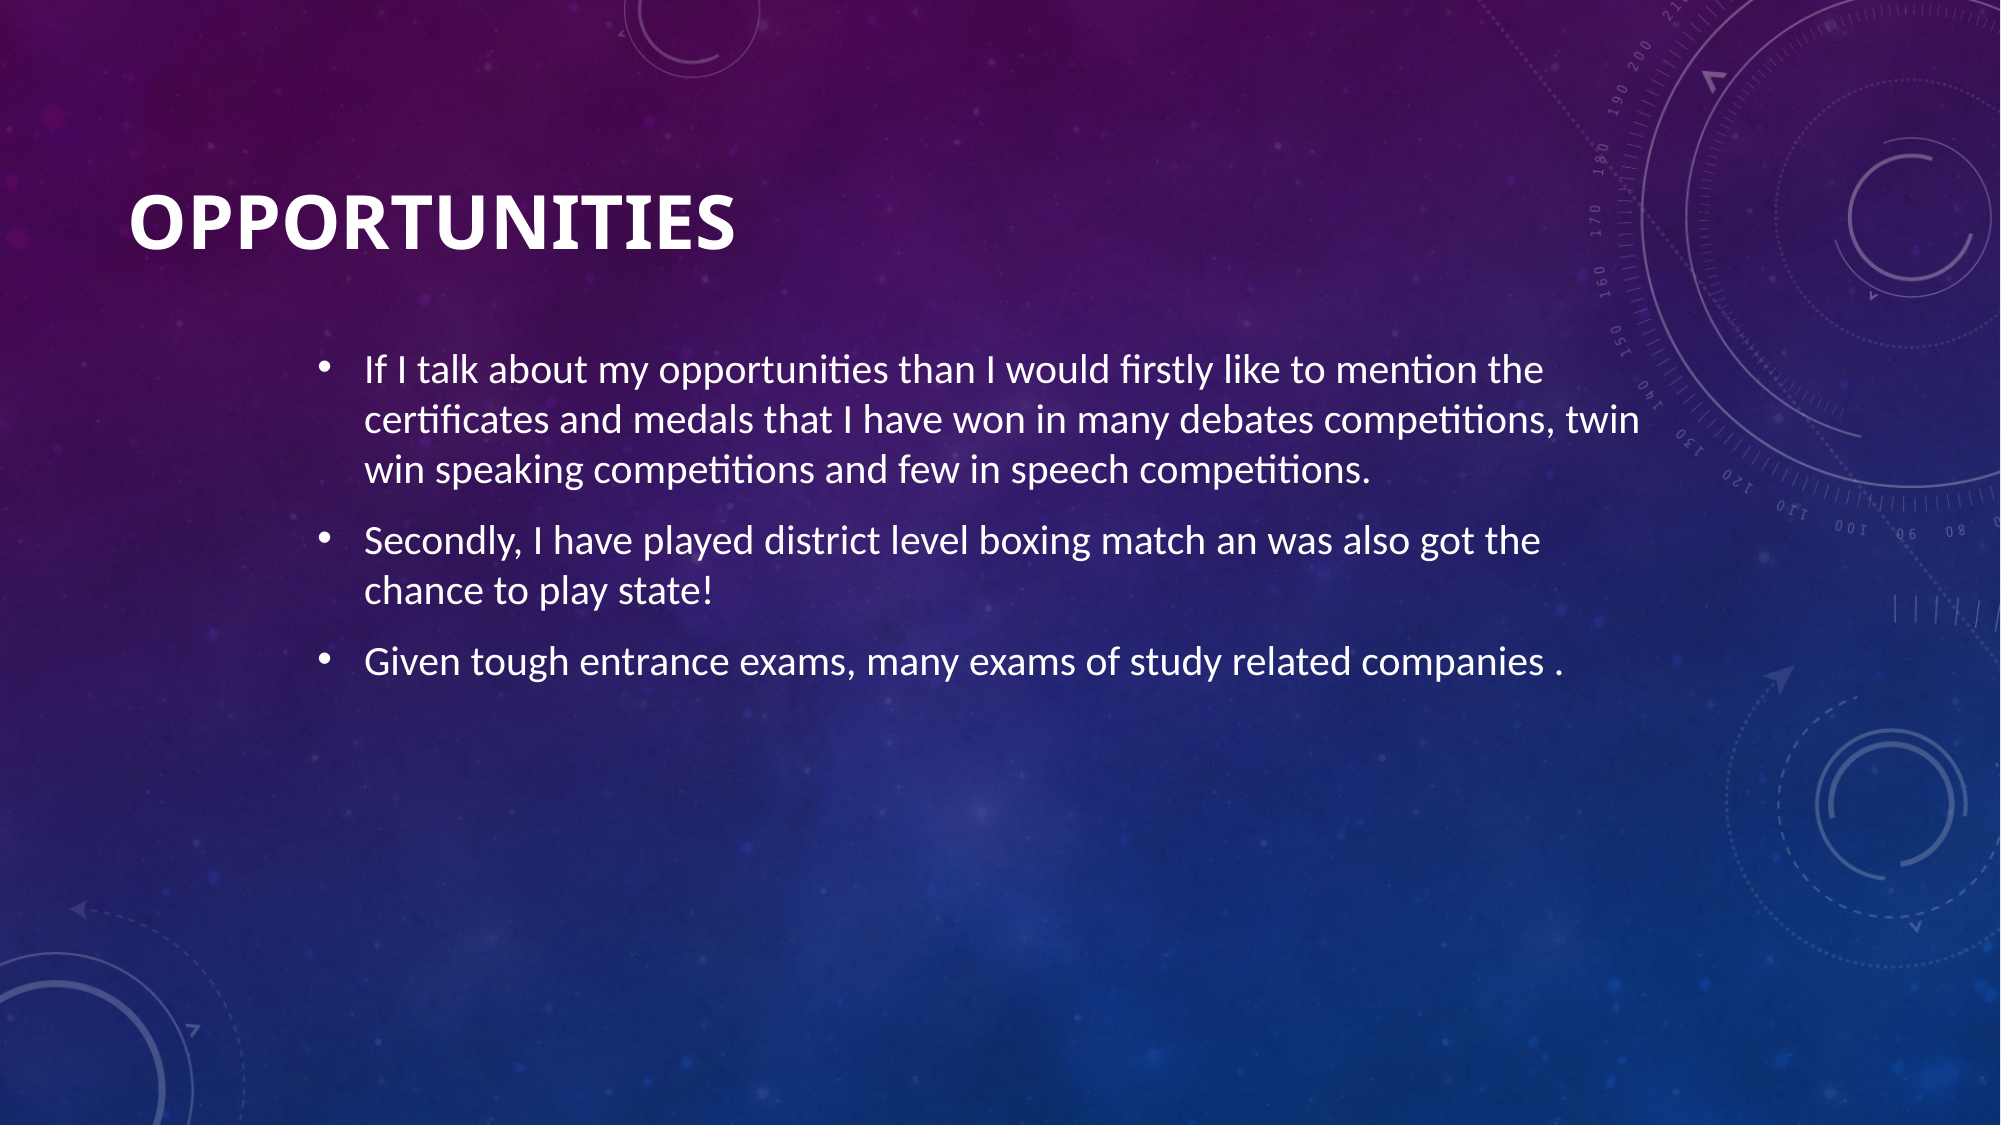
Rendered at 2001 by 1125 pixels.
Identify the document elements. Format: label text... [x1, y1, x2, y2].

picture [0, 0, 2001, 1125]
title Opportunities [112, 99, 1775, 339]
list If I talk about my opportunities than I would firstly like to mention the certificates and medals that I have won in many debates competitions, twin win speaking competitions and few in speech competitions. Secondly, I have played district level boxing match an was also got the chance to play state! Given tough entrance exams, many exams of study related companies . [302, 377, 1661, 719]
